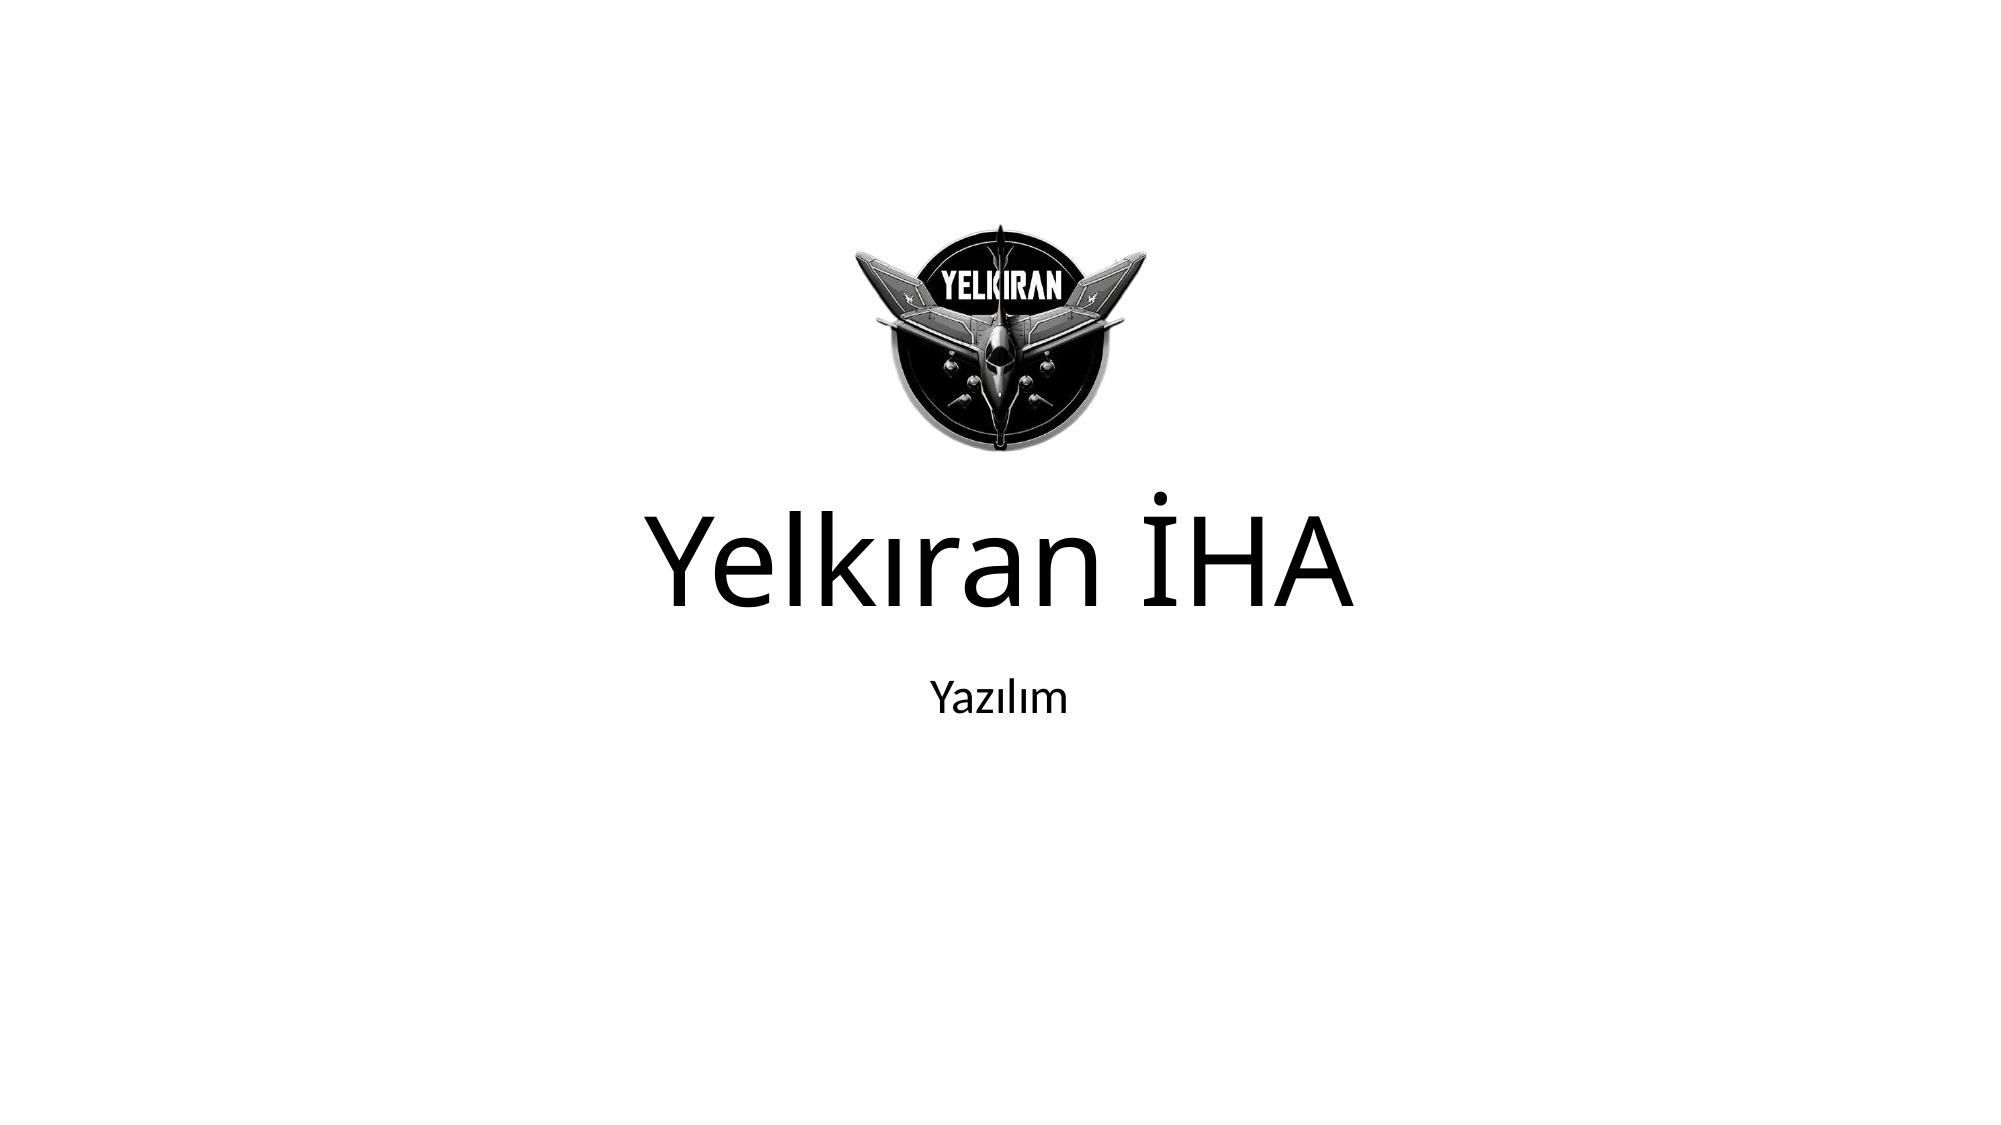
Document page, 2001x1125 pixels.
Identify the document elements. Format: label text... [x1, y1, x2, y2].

title Yelkıran İHA [249, 249, 1750, 642]
subtitle Yazılım [249, 663, 1750, 935]
picture [831, 173, 1168, 510]
